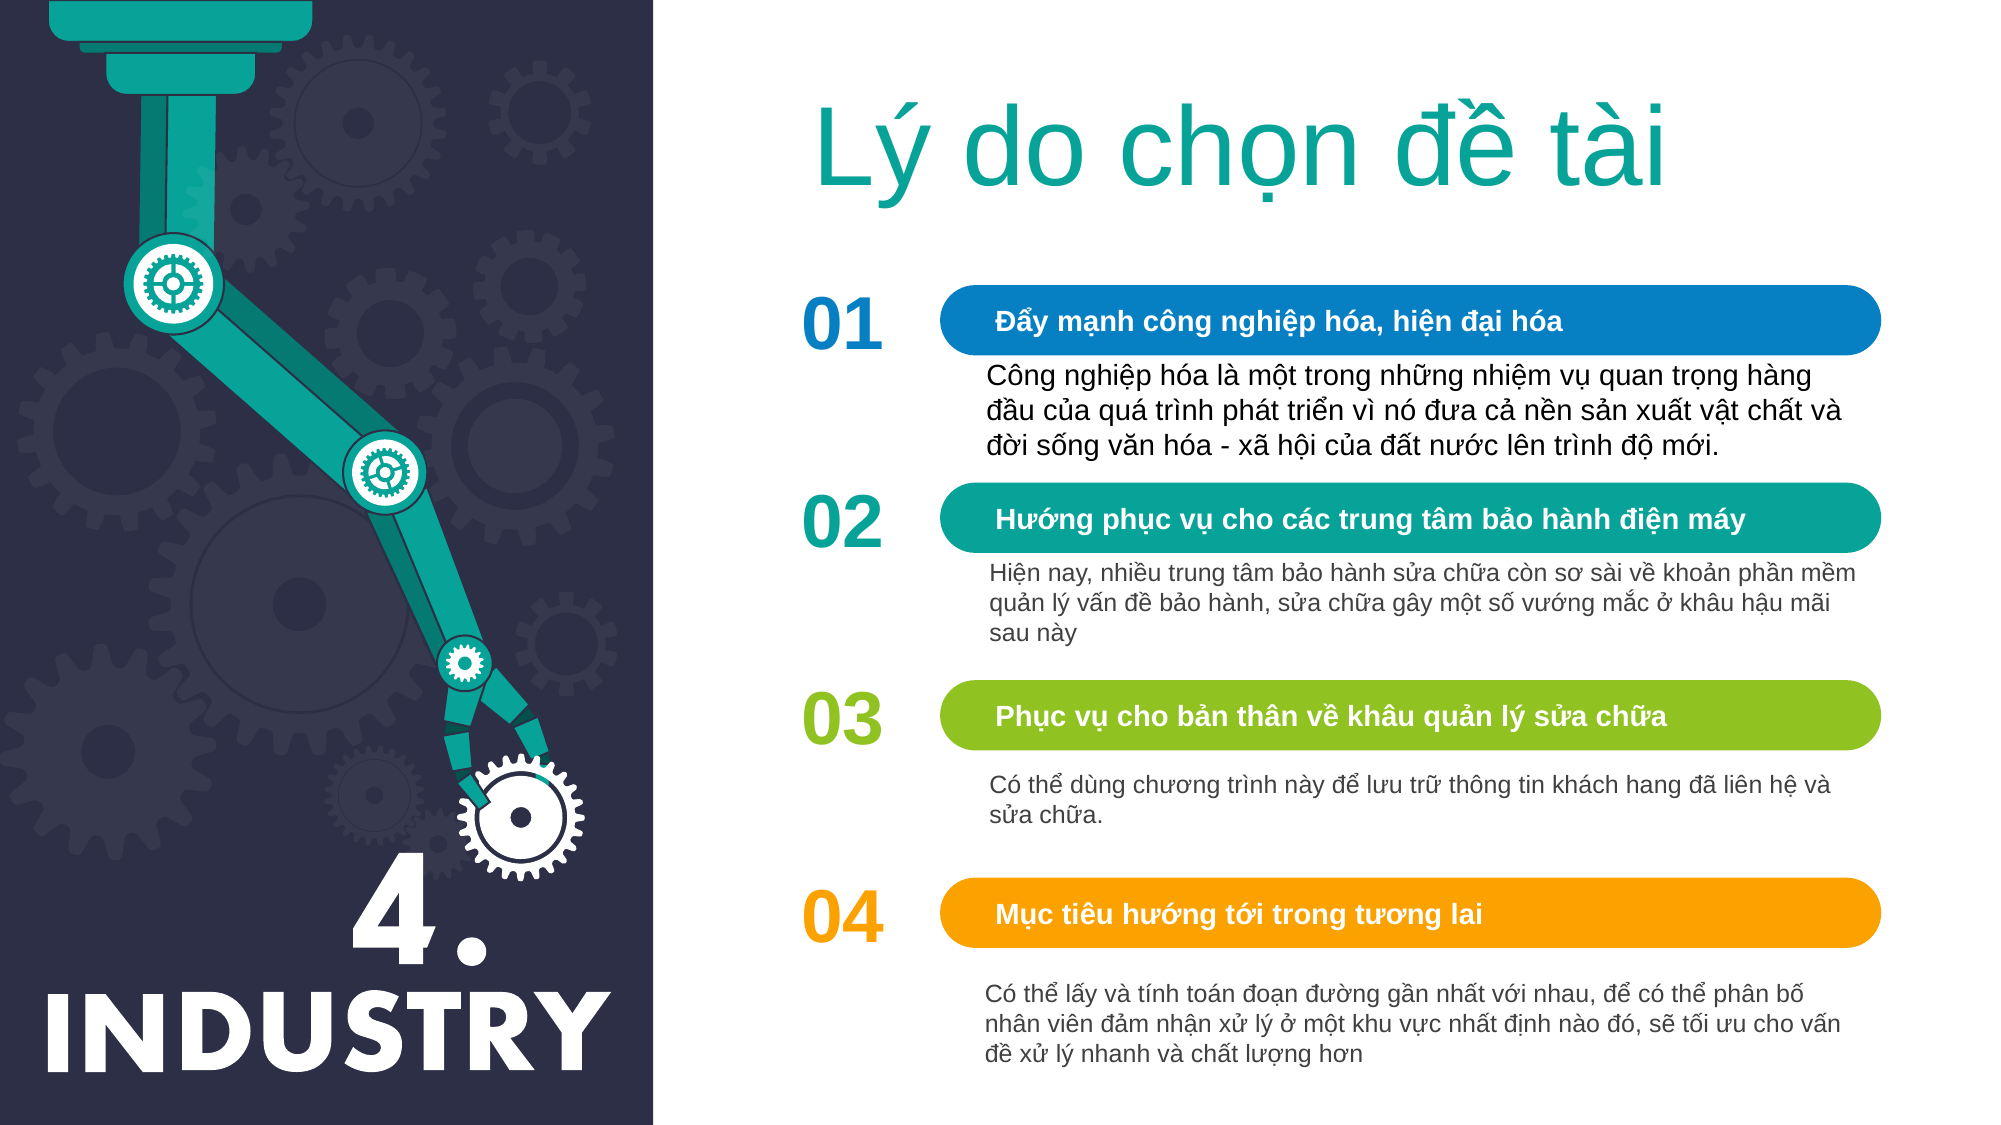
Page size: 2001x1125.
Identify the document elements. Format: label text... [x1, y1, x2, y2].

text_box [940, 284, 1882, 469]
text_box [940, 679, 1882, 837]
text_box 03 [764, 662, 922, 767]
text_box 04 [764, 859, 922, 965]
text_box 02 [764, 464, 922, 570]
text_box Lý do chọn đề tài [798, 65, 1882, 215]
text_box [940, 877, 1882, 1076]
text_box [940, 482, 1882, 655]
text_box 01 [764, 267, 922, 372]
